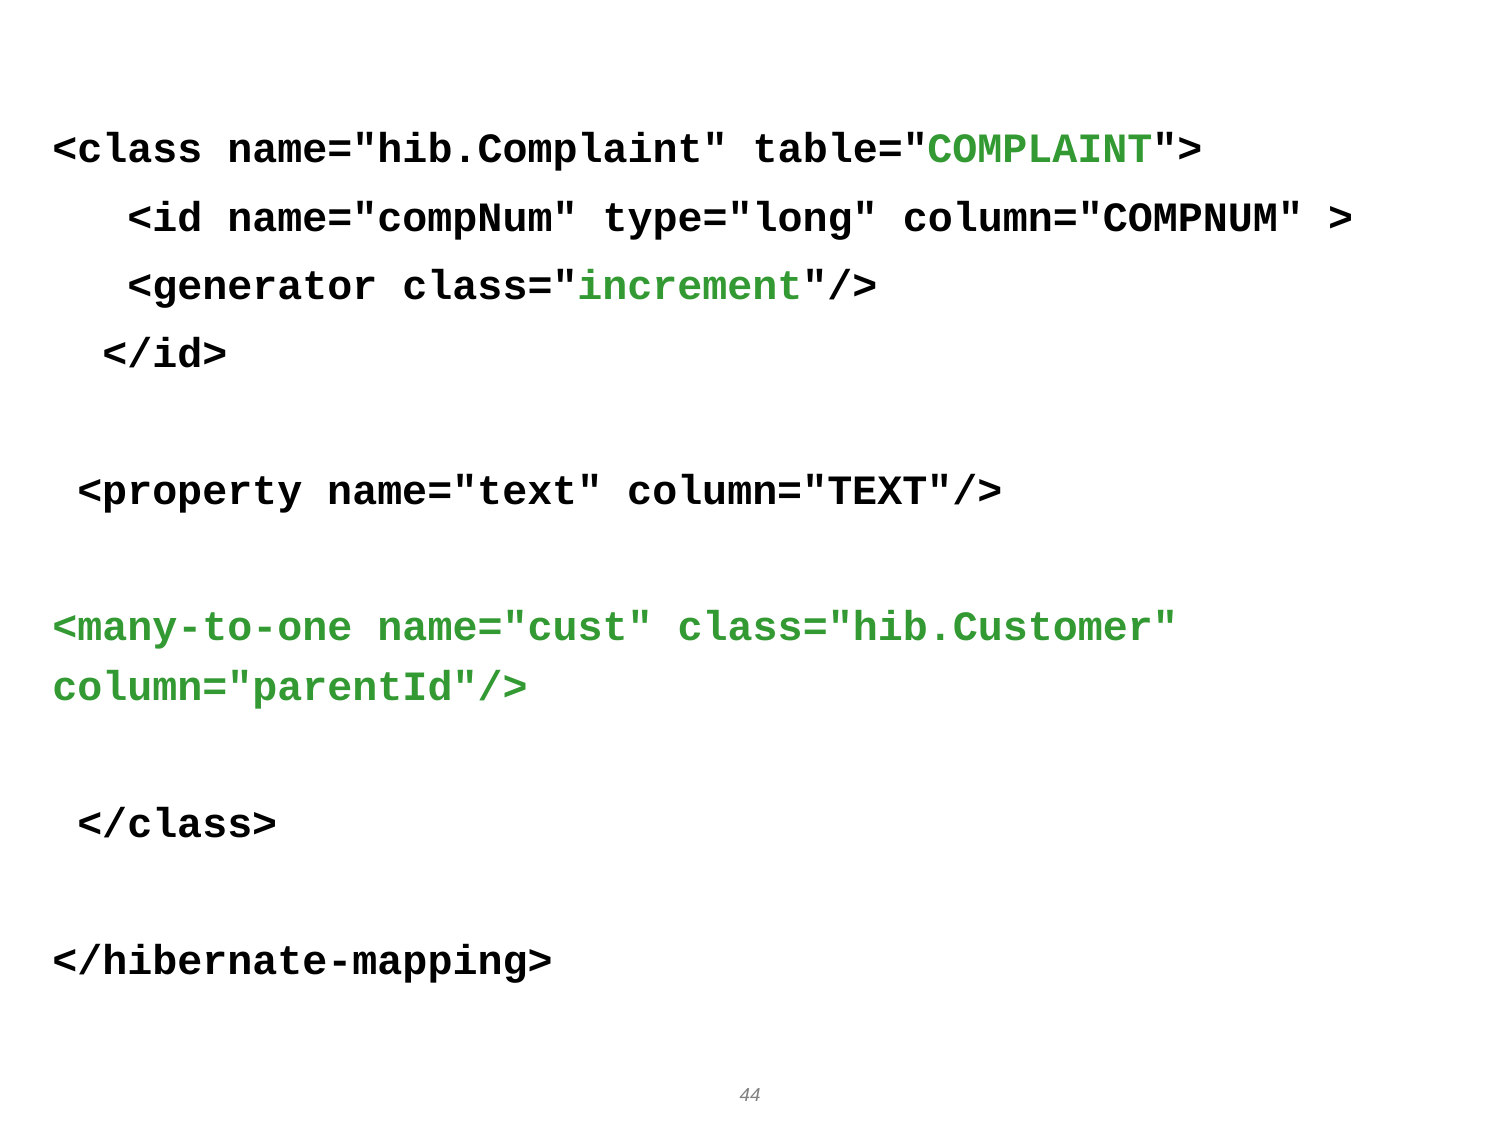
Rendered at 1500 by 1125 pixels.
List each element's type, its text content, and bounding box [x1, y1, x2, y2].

slide_number 44 [574, 1074, 926, 1115]
text_box <class name="hib.Complaint" table="COMPLAINT"> <id name="compNum" type="long" column="COMPNUM" > <generator class="increment"/> </id> <property name="text" column="TEXT"/> <many-to-one name="cust" class="hib.Customer" column="parentId"/> </class> </hibernate-mapping> [37, 45, 1425, 990]
